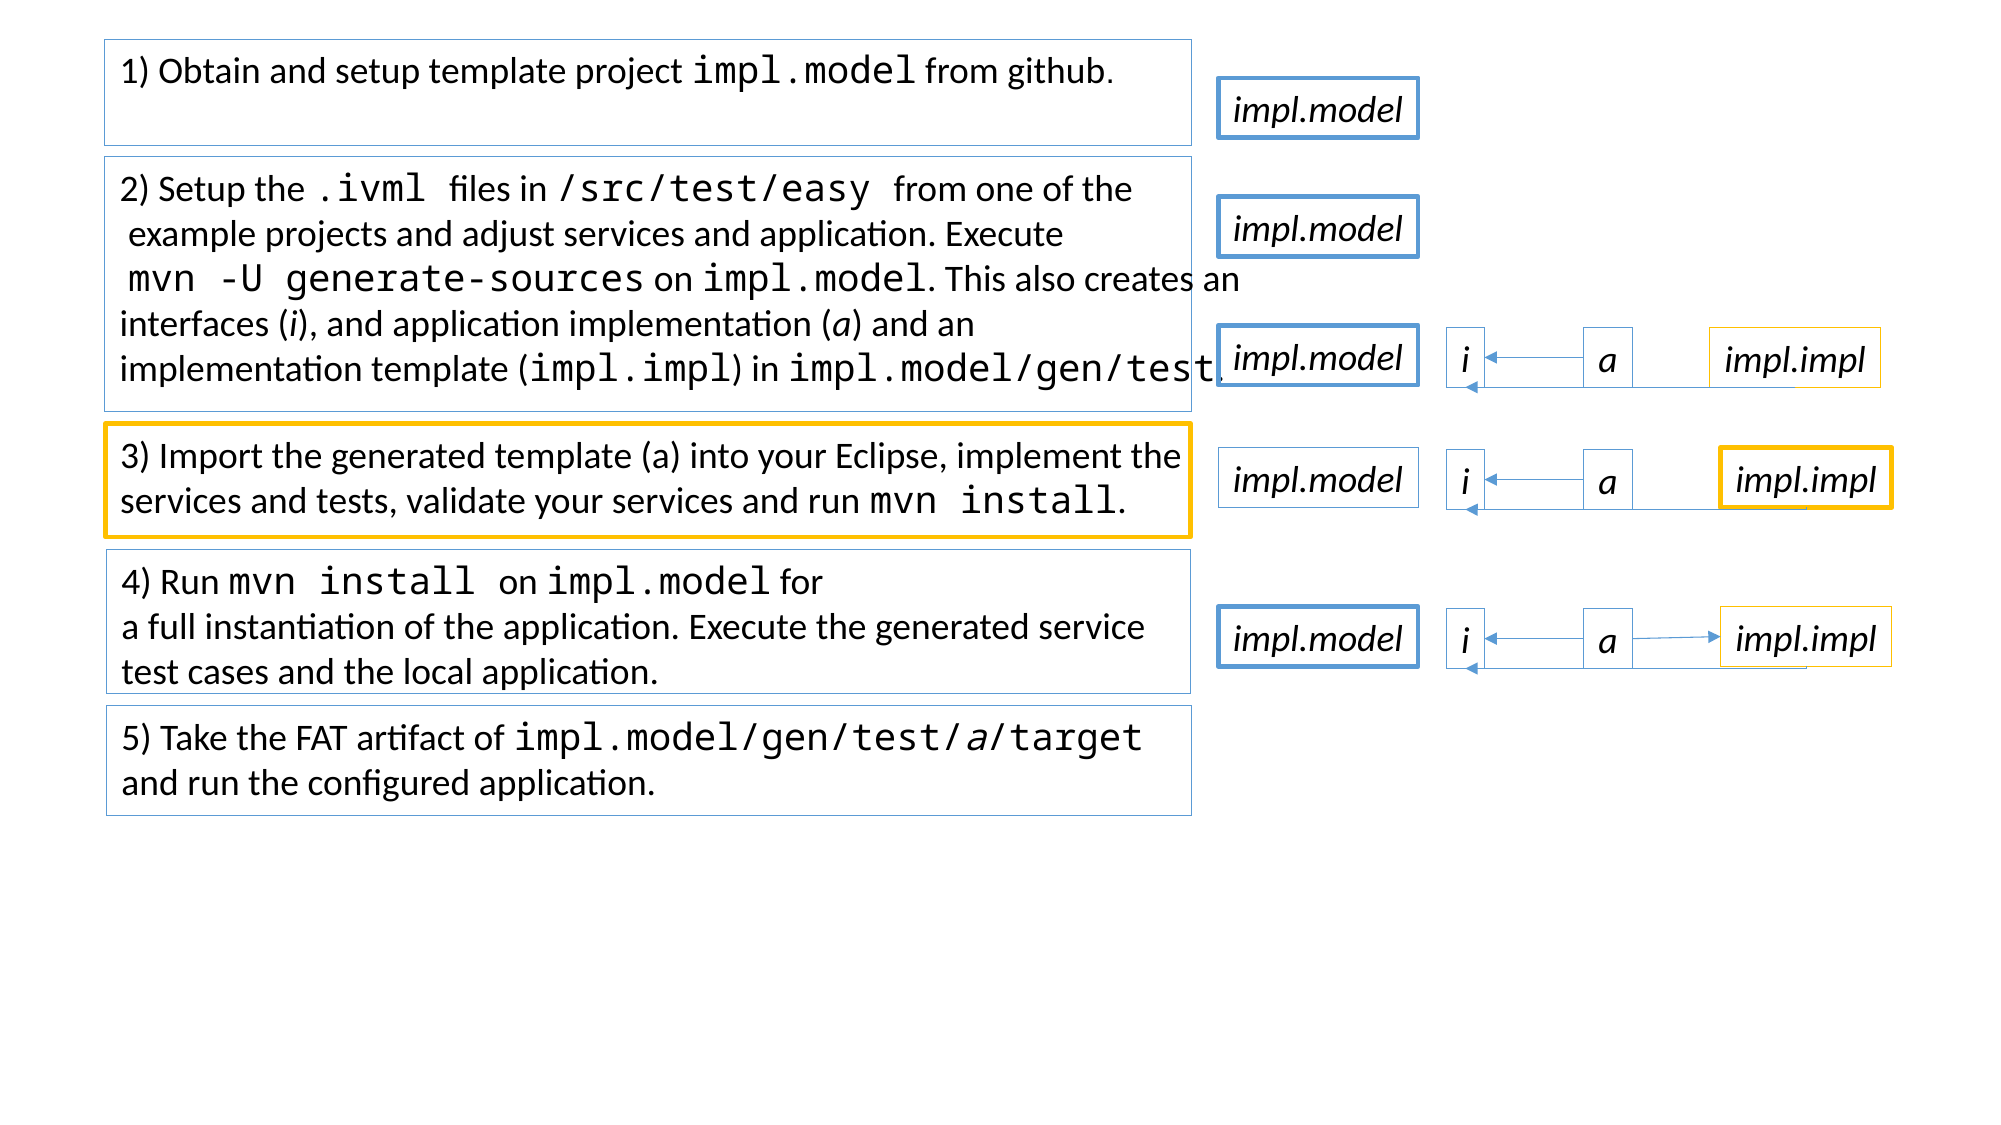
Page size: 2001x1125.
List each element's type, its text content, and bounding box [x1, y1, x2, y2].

text_box i [1446, 327, 1485, 388]
text_box 2) Setup the .ivml files in /src/test/easy from one of the example projects and adjust services and application. Execute mvn -U generate-sources on impl.model. This also creates an interfaces (i), and application implementation (a) and an implementation template (impl.impl) in impl.model/gen/test. [104, 156, 1192, 412]
text_box 1) Obtain and setup template project impl.model from github. [104, 39, 1192, 146]
text_box impl.model [1218, 447, 1419, 508]
text_box 4) Run mvn install on impl.model for a full instantiation of the application. Execute the generated service test cases and the local application. [106, 549, 1191, 694]
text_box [1632, 636, 1720, 640]
text_box impl.impl [1709, 327, 1881, 388]
text_box 3) Import the generated template (a) into your Eclipse, implement the services and tests, validate your services and run mvn install. [105, 423, 1191, 537]
text_box impl.impl [1720, 447, 1892, 508]
text_box impl.model [1218, 606, 1419, 667]
text_box i [1446, 608, 1485, 669]
text_box impl.model [1218, 196, 1419, 257]
text_box 5) Take the FAT artifact of impl.model/gen/test/a/target and run the configured application. [106, 705, 1192, 816]
text_box a [1583, 449, 1630, 509]
text_box impl.model [1218, 325, 1419, 386]
text_box a [1583, 327, 1630, 387]
text_box impl.model [1218, 77, 1419, 138]
text_box i [1446, 449, 1485, 510]
text_box a [1583, 608, 1633, 668]
text_box impl.impl [1720, 606, 1892, 667]
